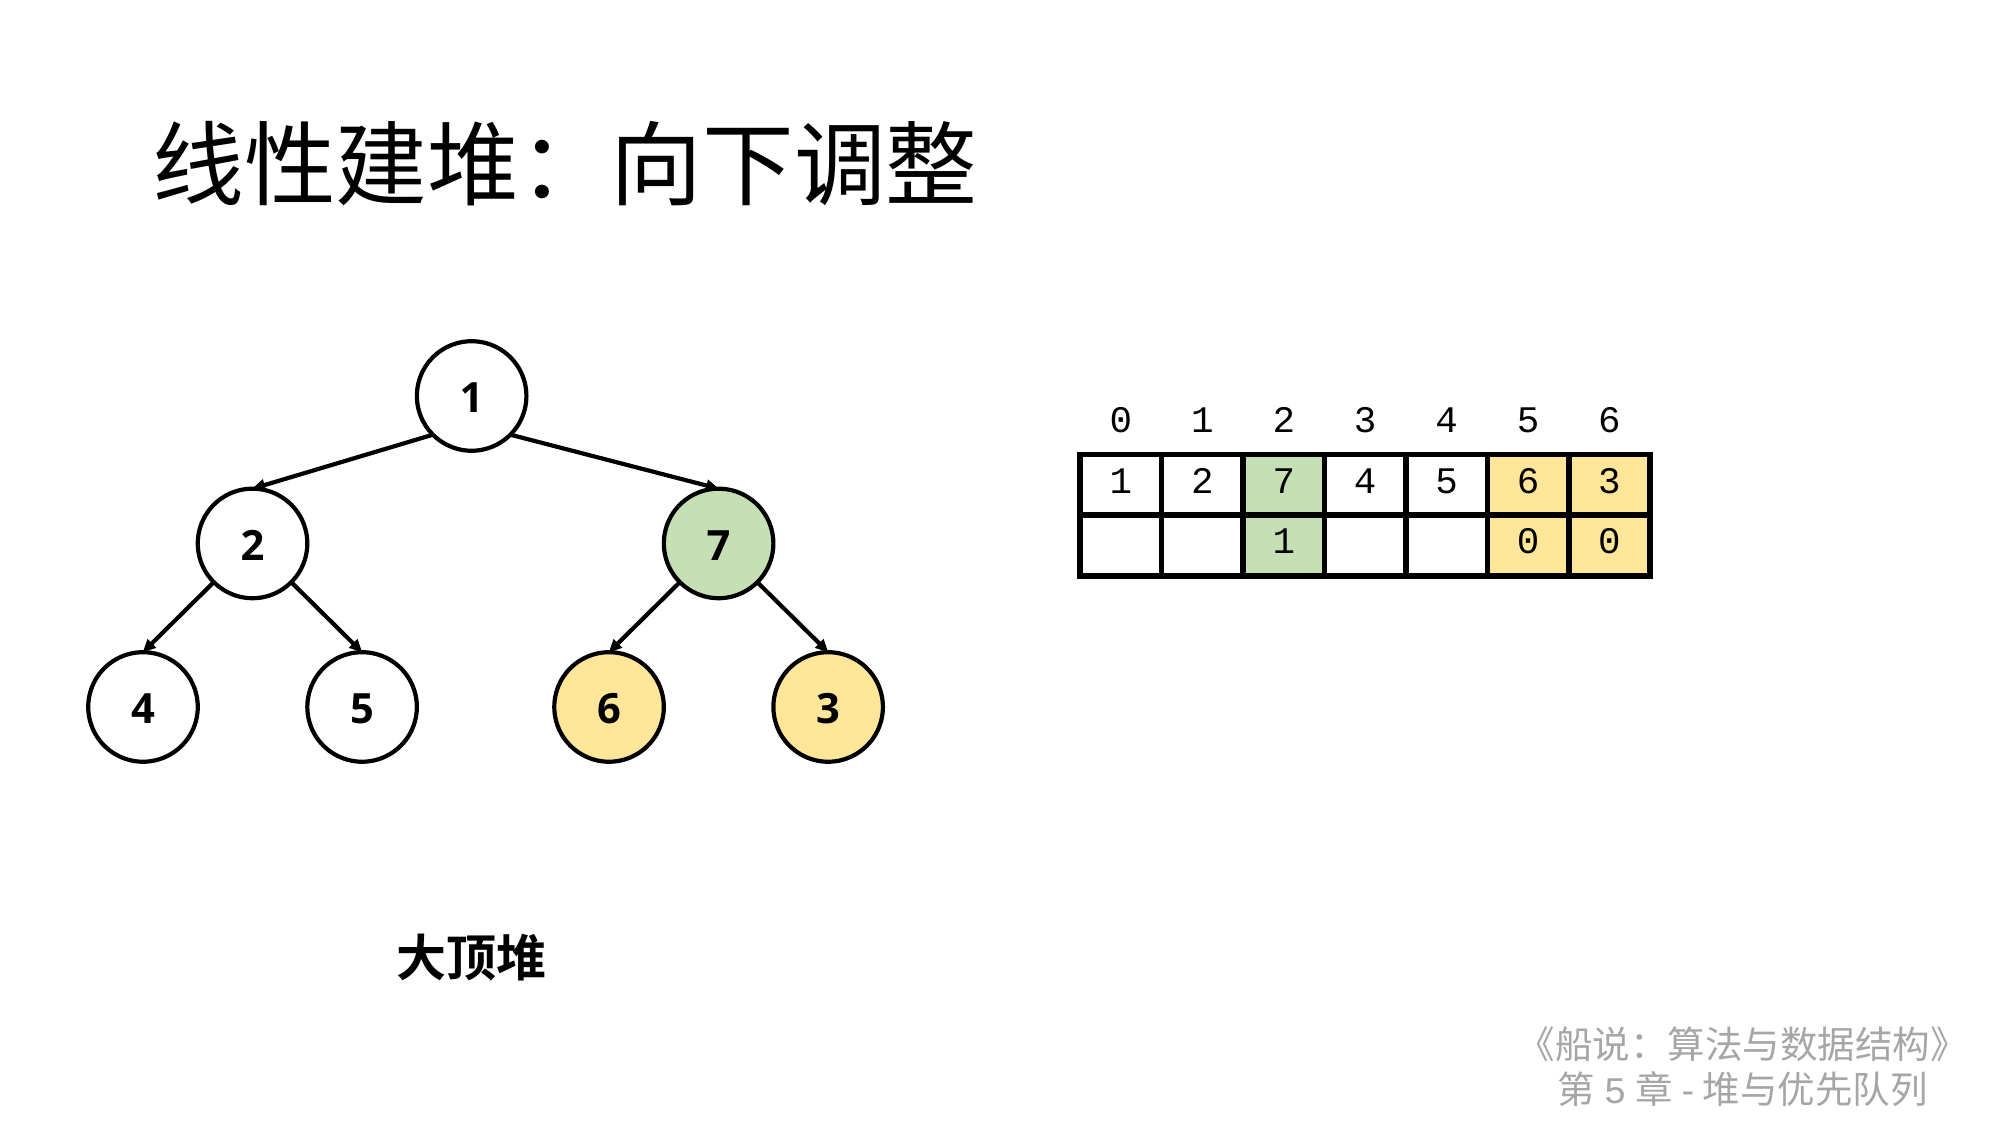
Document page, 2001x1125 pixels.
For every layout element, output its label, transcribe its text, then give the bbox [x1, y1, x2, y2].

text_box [252, 434, 433, 489]
table_header 6 [1569, 394, 1650, 452]
text_box 大顶堆 [381, 919, 562, 994]
table_header 5 [1487, 394, 1569, 452]
table_header 0 [1080, 394, 1162, 452]
table_cell 1 [1083, 457, 1159, 512]
table_cell 0 [1490, 518, 1566, 573]
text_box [609, 582, 680, 653]
text_box 7 [662, 487, 775, 600]
text_box 3 [772, 651, 884, 763]
table_cell [1327, 518, 1403, 573]
table_cell [1409, 518, 1485, 573]
title 线性建堆：向下调整 [137, 59, 1863, 278]
table_cell 6 [1490, 457, 1566, 512]
table_cell 5 [1409, 457, 1485, 512]
table_cell 1 [1246, 518, 1322, 573]
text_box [757, 582, 829, 653]
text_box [142, 582, 214, 653]
table_header 1 [1162, 394, 1243, 452]
text_box 2 [196, 487, 309, 600]
table_cell 0 [1572, 518, 1647, 573]
table_cell 3 [1572, 457, 1647, 512]
table_header 4 [1406, 394, 1487, 452]
table_cell 2 [1164, 457, 1240, 512]
text_box 1 [415, 340, 528, 452]
table_cell 7 [1246, 457, 1322, 512]
table_header 3 [1324, 394, 1406, 452]
table_cell [1083, 518, 1159, 573]
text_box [291, 582, 363, 653]
table_header 2 [1243, 394, 1324, 452]
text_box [510, 434, 719, 489]
text_box 4 [87, 651, 199, 763]
text_box 6 [553, 651, 665, 763]
table_cell 4 [1327, 457, 1403, 512]
text_box 5 [306, 651, 418, 763]
table_cell [1164, 518, 1240, 573]
